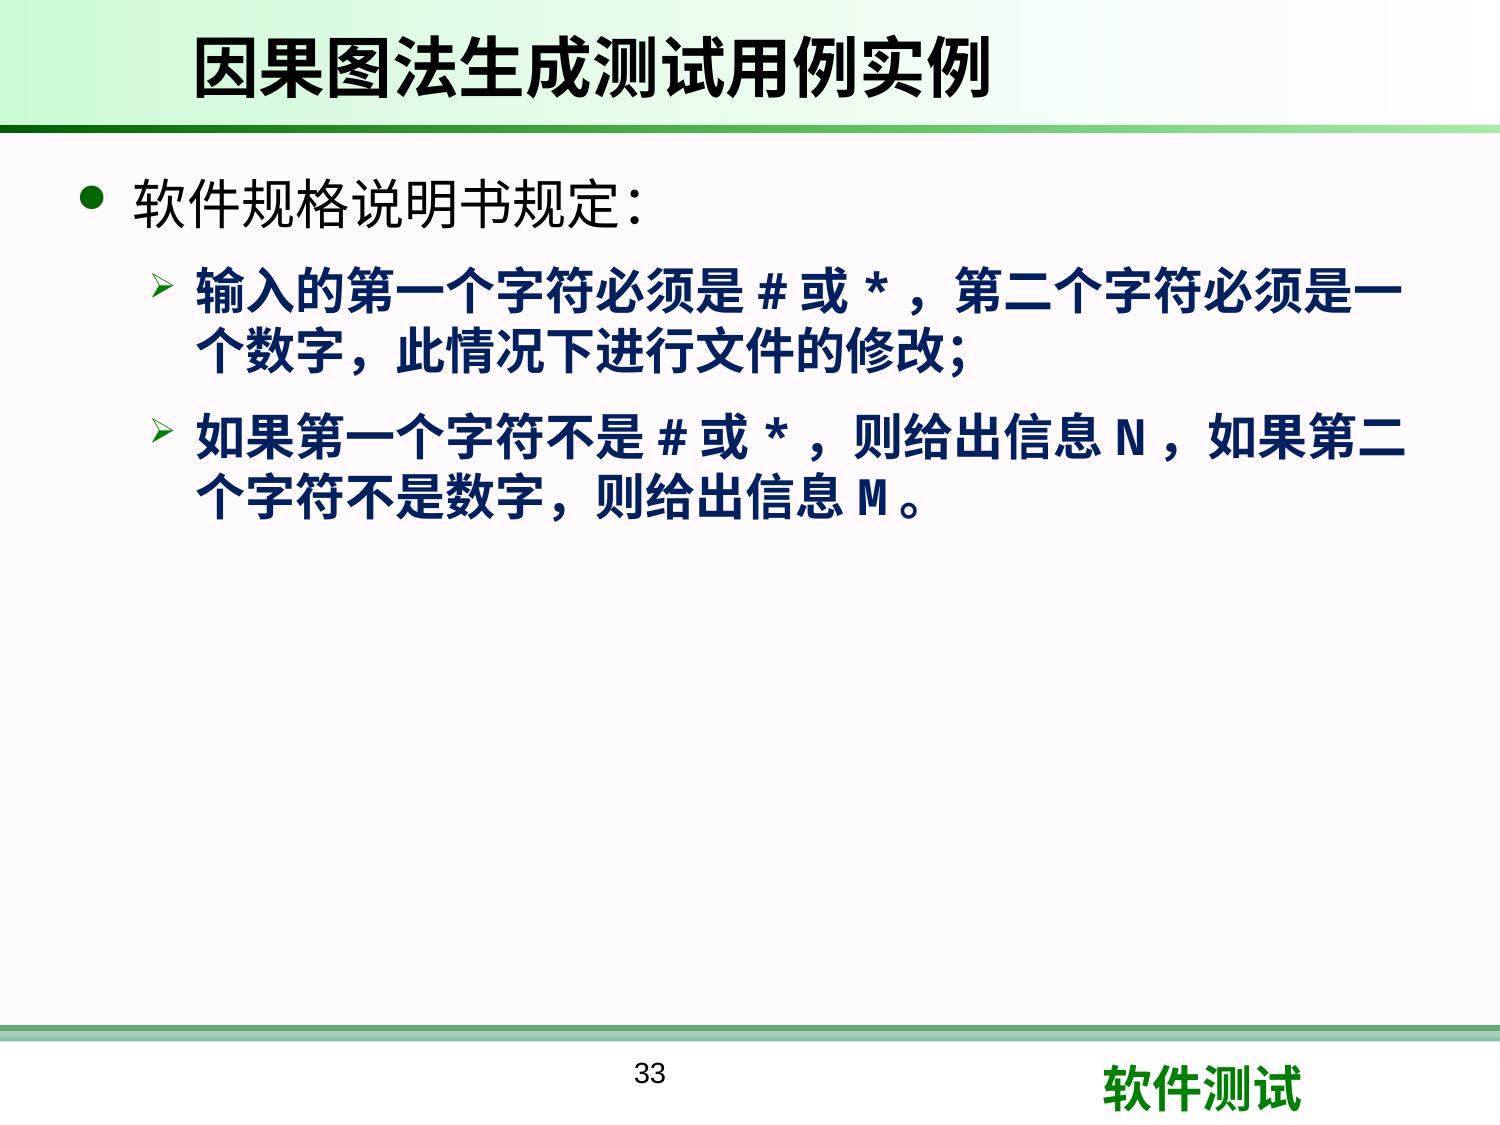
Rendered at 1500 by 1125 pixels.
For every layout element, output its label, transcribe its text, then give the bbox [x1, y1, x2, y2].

list 软件规格说明书规定： 输入的第一个字符必须是#或*，第二个字符必须是一个数字，此情况下进行文件的修改； 如果第一个字符不是#或*，则给出信息N，如果第二个字符不是数字，则给出信息M。 [58, 162, 1463, 1001]
footer 33 [412, 1046, 888, 1125]
title 因果图法生成测试用例实例 [176, 12, 1223, 119]
